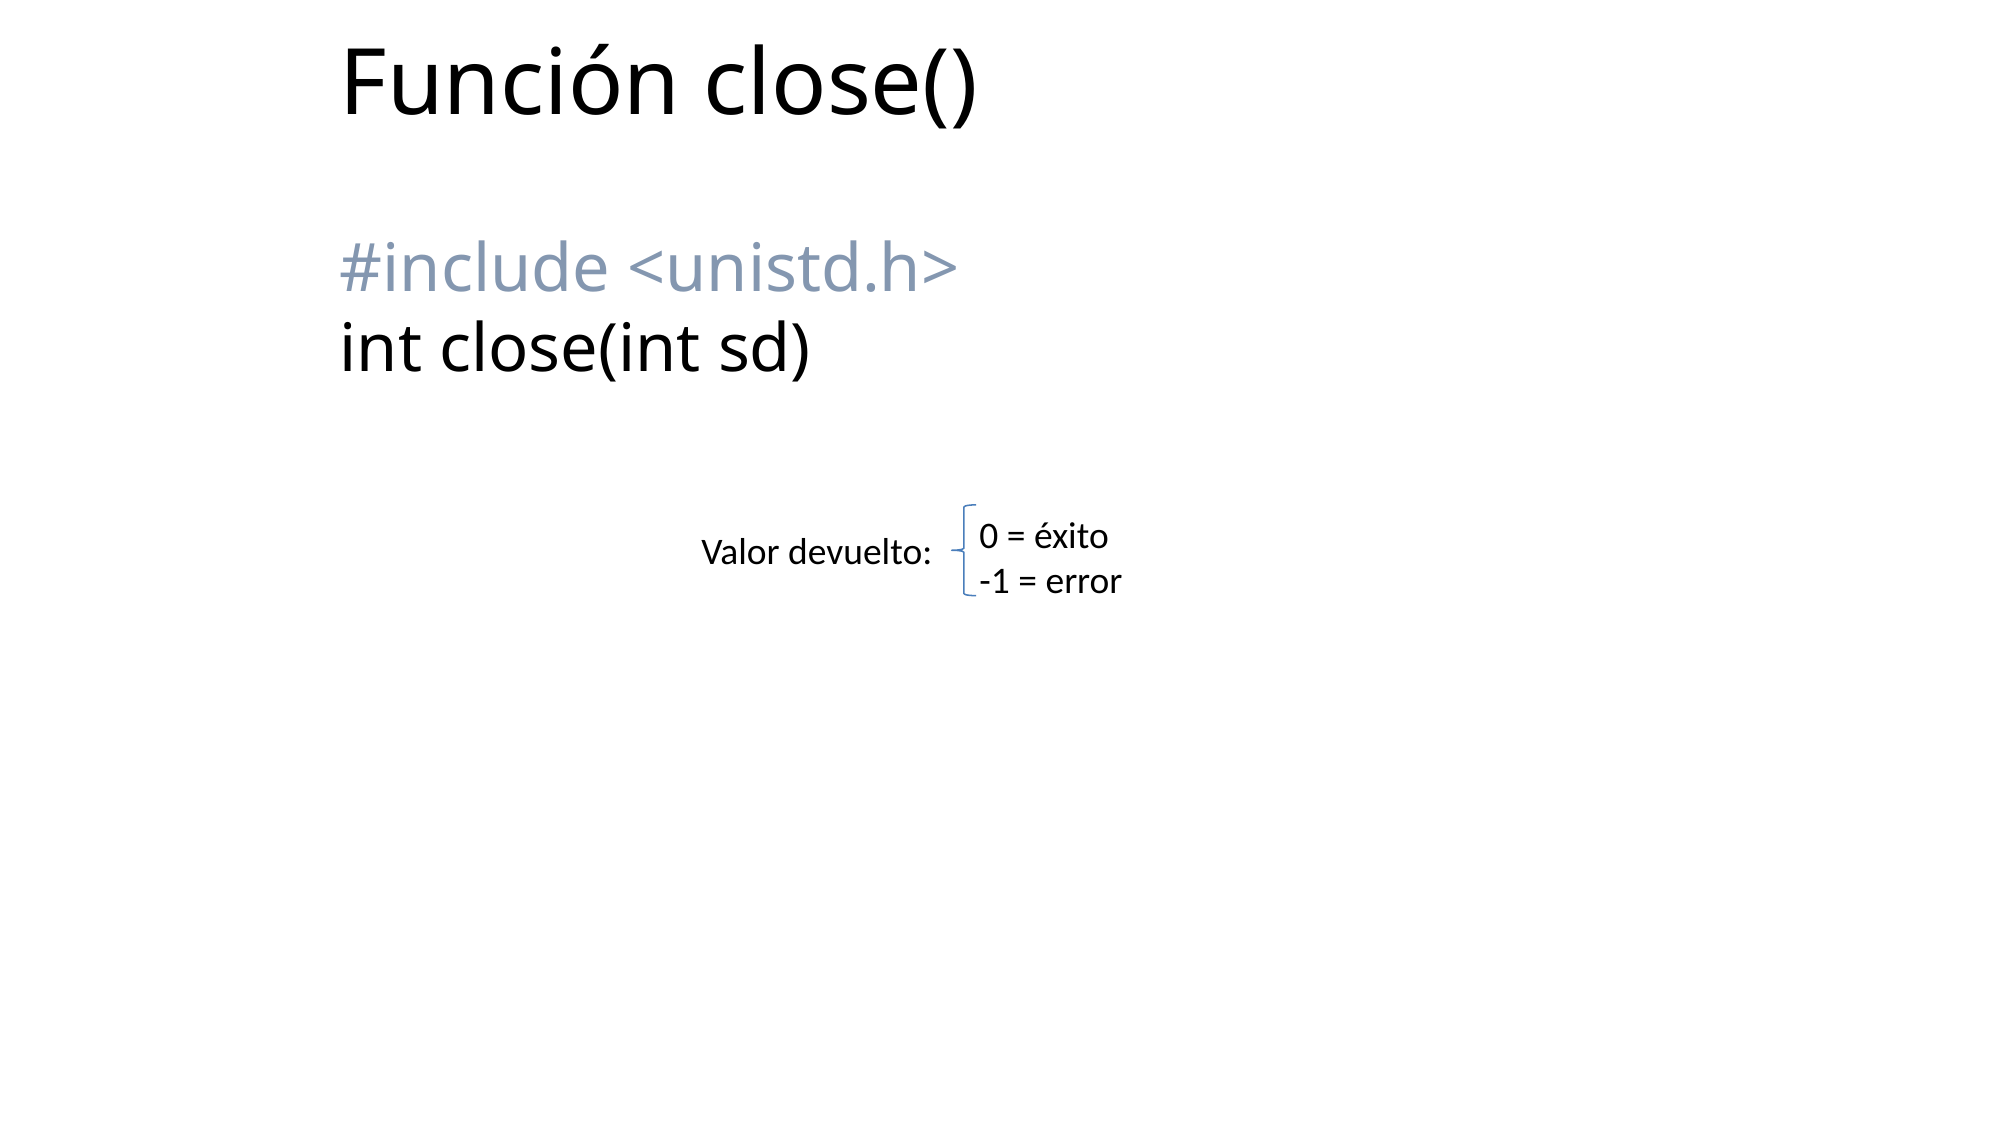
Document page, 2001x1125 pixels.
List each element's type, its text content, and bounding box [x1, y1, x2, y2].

text_box Valor devuelto: [686, 519, 975, 669]
text_box Función close() [324, 45, 1675, 126]
text_box [951, 506, 964, 594]
text_box #include <unistd.h> int close(int sd) [324, 217, 1397, 387]
text_box 0 = éxito -1 = error [964, 503, 1319, 654]
